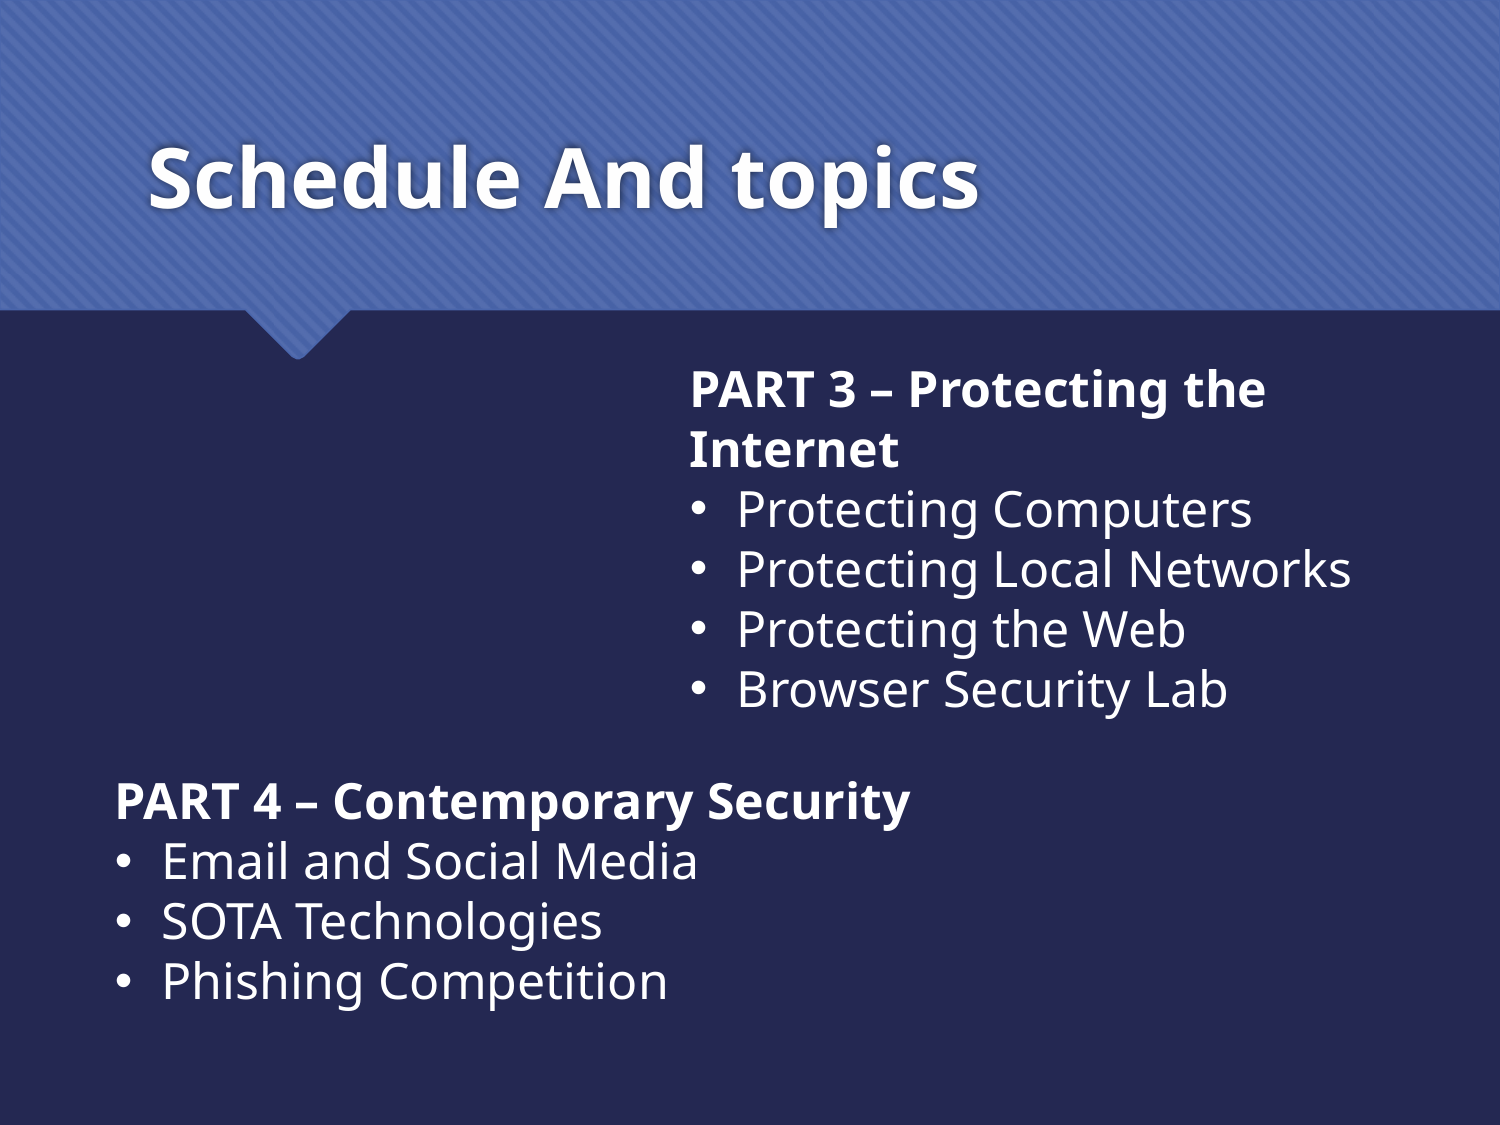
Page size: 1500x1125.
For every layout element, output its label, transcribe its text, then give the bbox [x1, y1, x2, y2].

text_box PART 4 – Contemporary Security Email and Social Media SOTA Technologies Phishing Competition [99, 762, 975, 1018]
title Schedule And topics [132, 73, 1368, 233]
text_box PART 3 – Protecting the Internet Protecting Computers Protecting Local Networks Protecting the Web Browser Security Lab [675, 349, 1463, 725]
